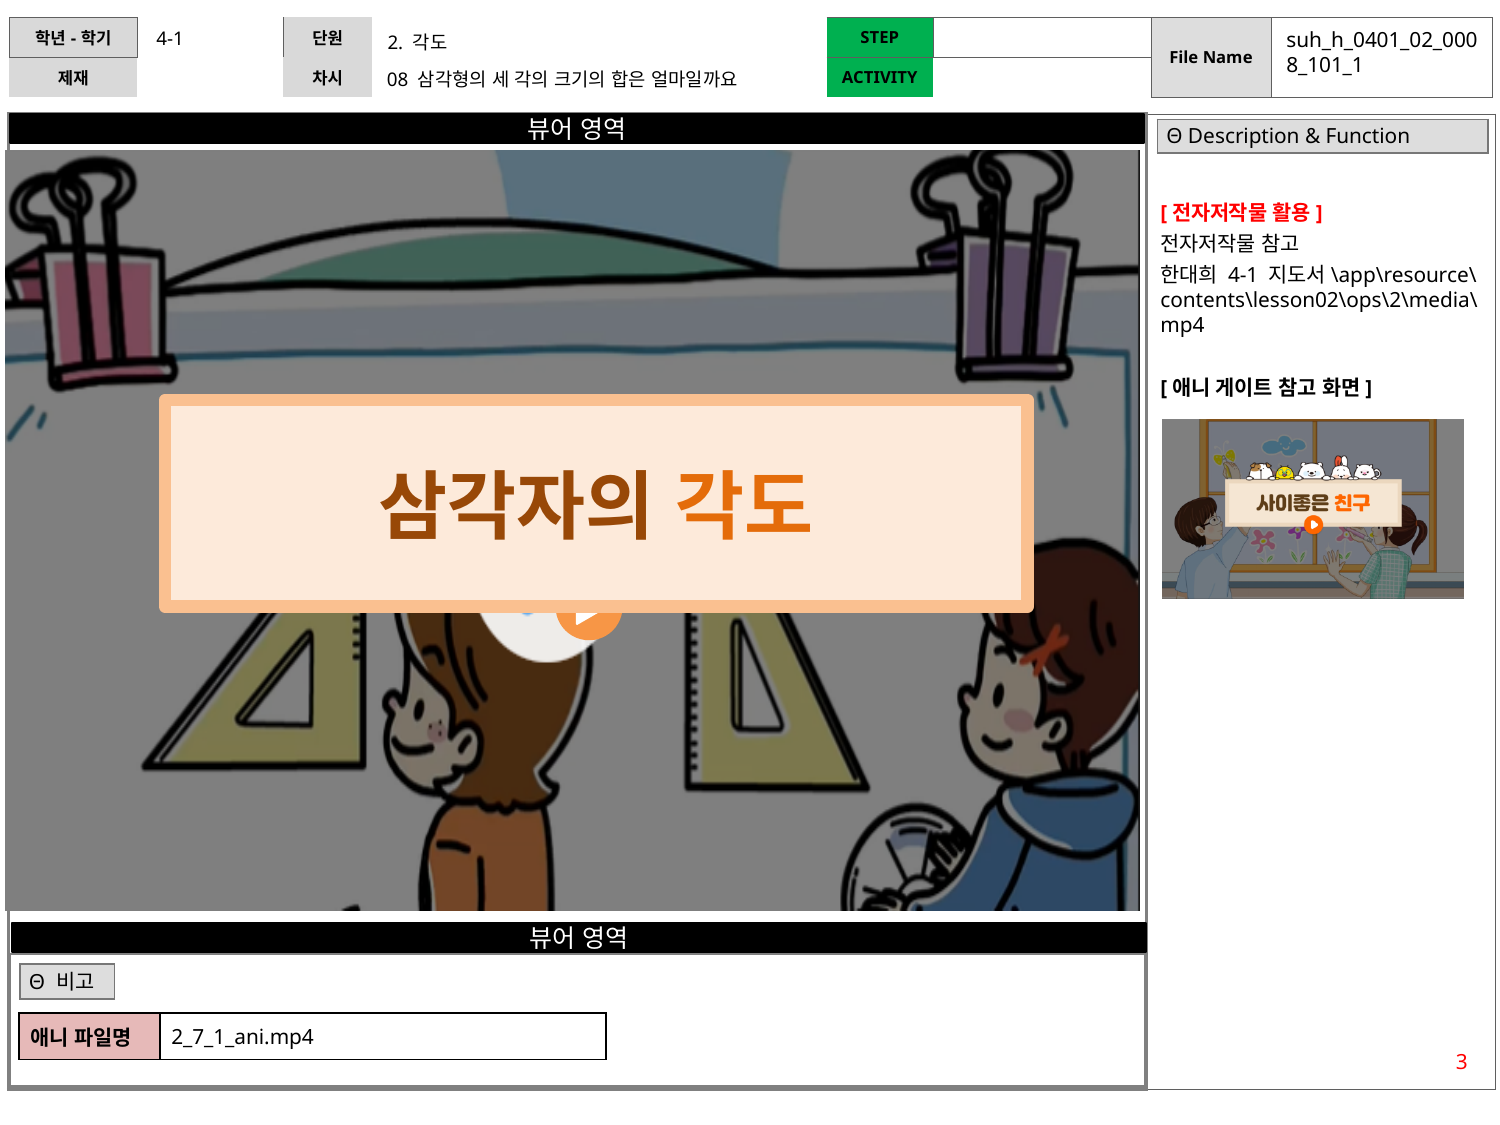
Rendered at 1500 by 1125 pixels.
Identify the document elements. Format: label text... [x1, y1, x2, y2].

picture [1162, 419, 1465, 600]
table_header Θ Description & Function [1158, 120, 1487, 152]
text_box [전자저작물 활용] 전자저작물 참고 한대희 4-1 지도서\app\resource\contents\lesson02\ops\2\media\mp4 [애니 게이트 참고 화면] [1145, 160, 1500, 595]
table_header 애니 파일명 [20, 1014, 159, 1059]
picture [5, 150, 1140, 912]
text_box 08 삼각형의 세 각의 크기의 합은 얼마일까요 [372, 60, 821, 96]
text_box 4-1 [141, 18, 284, 55]
text_box 2. 각도 [372, 23, 828, 48]
table_header 2_7_1_ani.mp4 [161, 1014, 605, 1059]
text_box suh_h_0401_02_0008_101_1 [1271, 18, 1500, 84]
